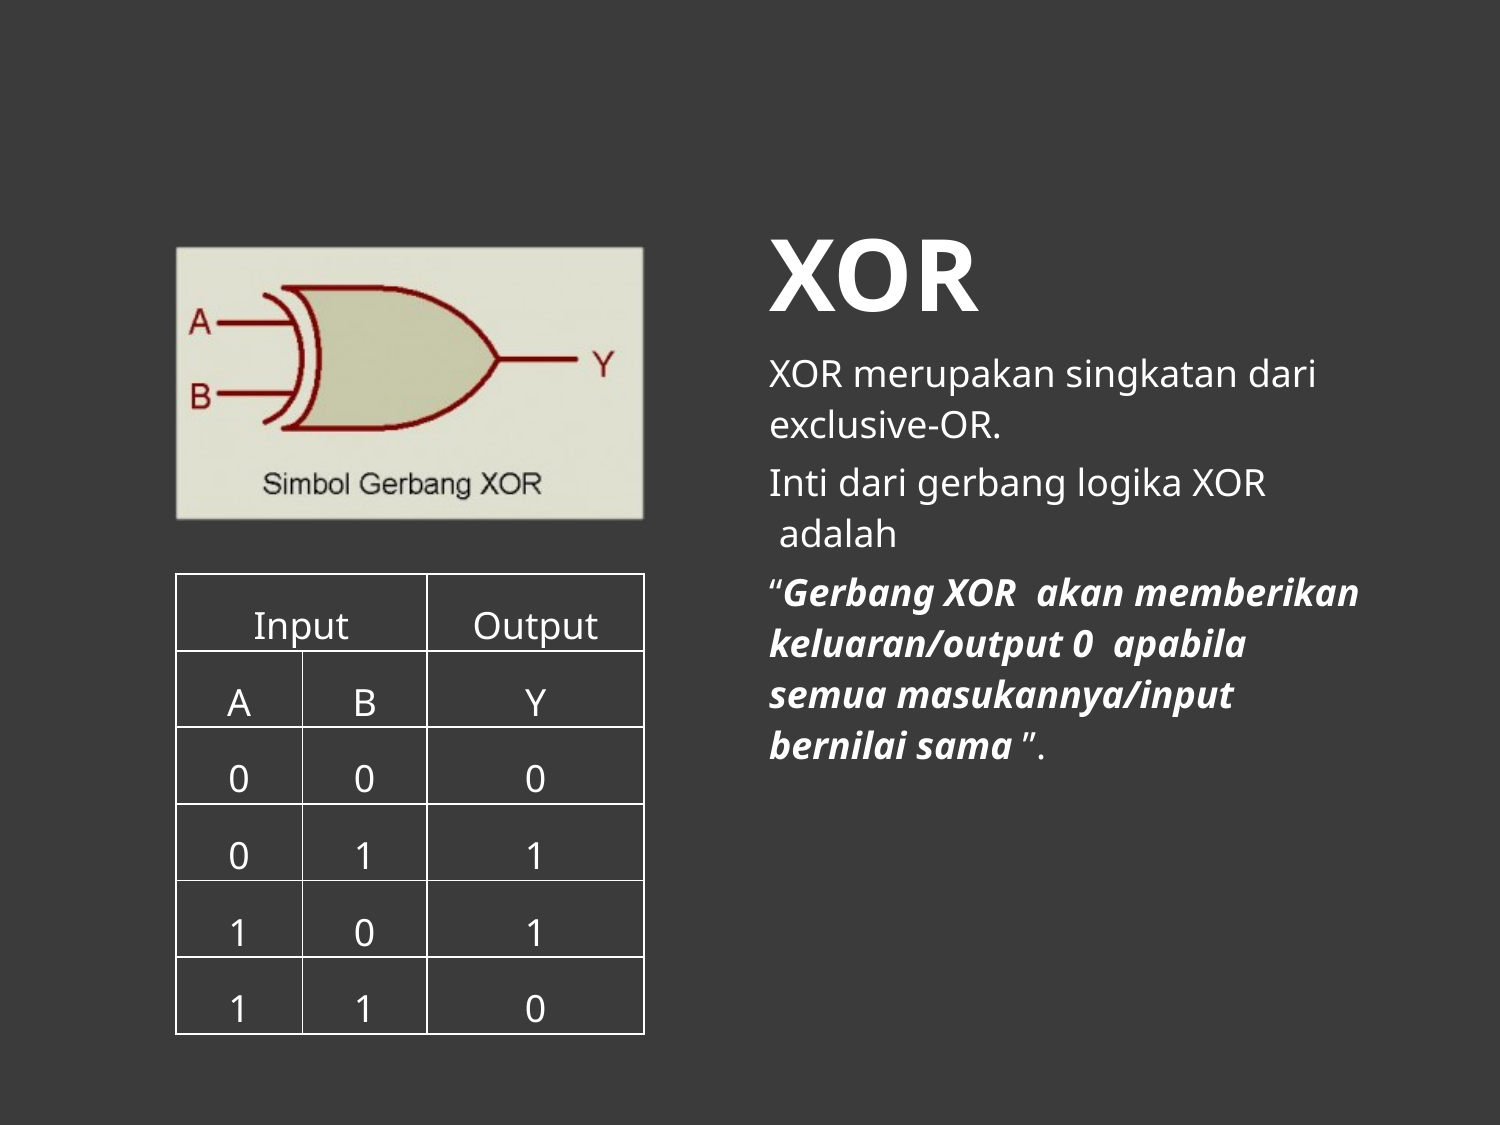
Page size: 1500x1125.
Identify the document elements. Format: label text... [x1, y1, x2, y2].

table_cell 0 [428, 958, 643, 1033]
table_cell 0 [303, 728, 426, 803]
table_cell 0 [177, 805, 302, 880]
table_cell 1 [177, 881, 302, 956]
table_cell 0 [303, 881, 426, 956]
table_cell 1 [428, 881, 643, 956]
list XOR merupakan singkatan dari exclusive-OR. Inti dari gerbang logika XOR adalah “Gerbang XOR akan memberikan keluaran/output 0 apabila semua masukannya/input bernilai sama ”. [761, 339, 1369, 1008]
table_cell A [177, 652, 302, 726]
table_cell B [303, 652, 426, 726]
table_cell 0 [428, 728, 643, 803]
table_header Output [428, 575, 643, 650]
table_cell 1 [303, 958, 426, 1033]
table_cell 1 [303, 805, 426, 880]
picture [175, 245, 645, 522]
title XOR [761, 246, 1357, 339]
table_cell 1 [428, 805, 643, 880]
table_cell 1 [177, 958, 302, 1033]
table_header Input [177, 575, 426, 650]
table_cell 0 [177, 728, 302, 803]
table_cell Y [428, 652, 643, 726]
